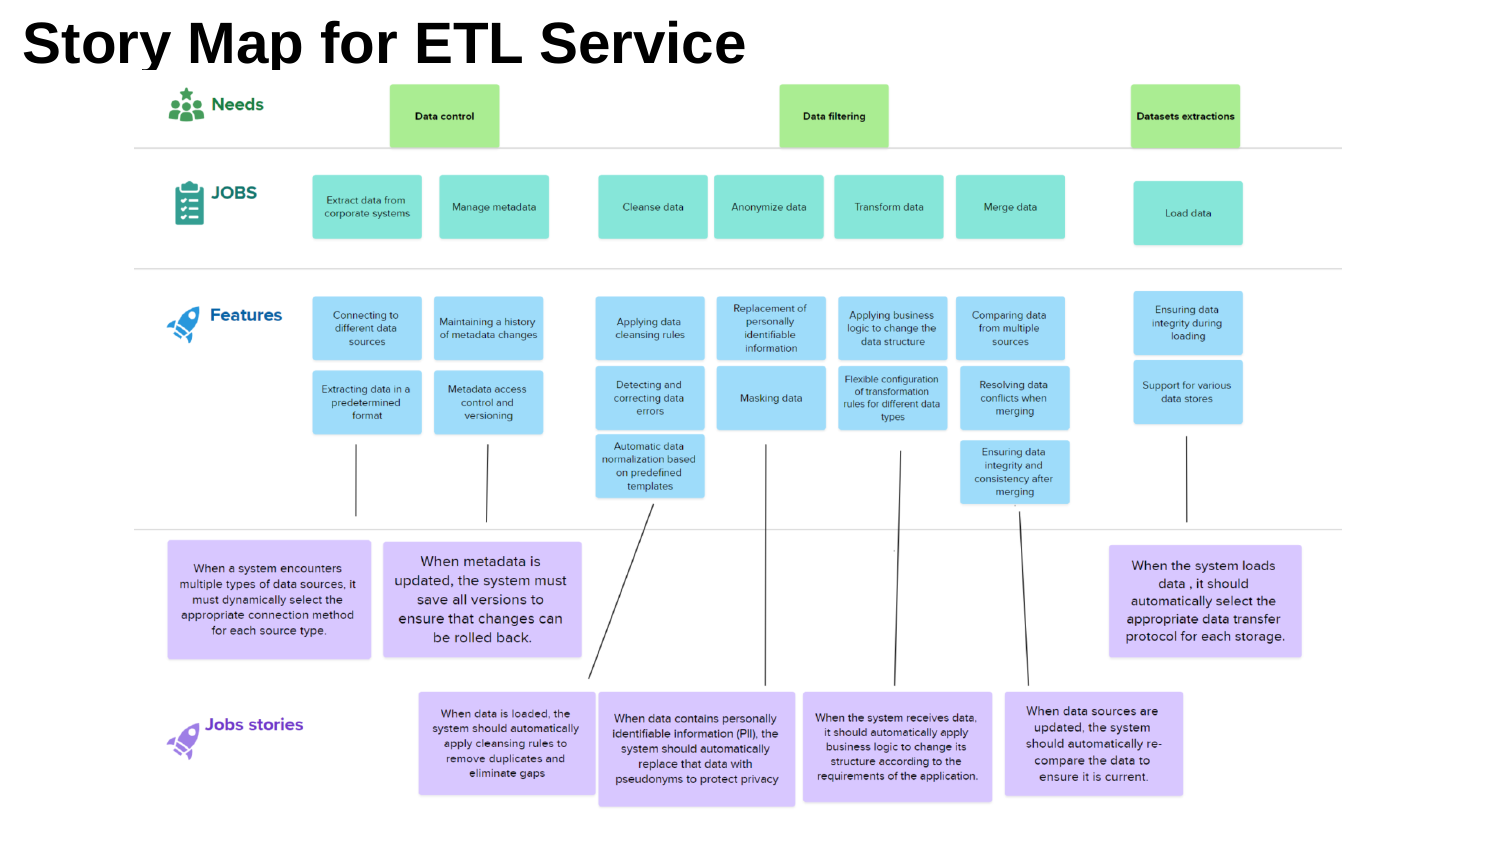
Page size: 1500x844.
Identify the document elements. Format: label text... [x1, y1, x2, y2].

title Story Map for ETL Service [7, 0, 1406, 85]
picture [134, 70, 1343, 819]
